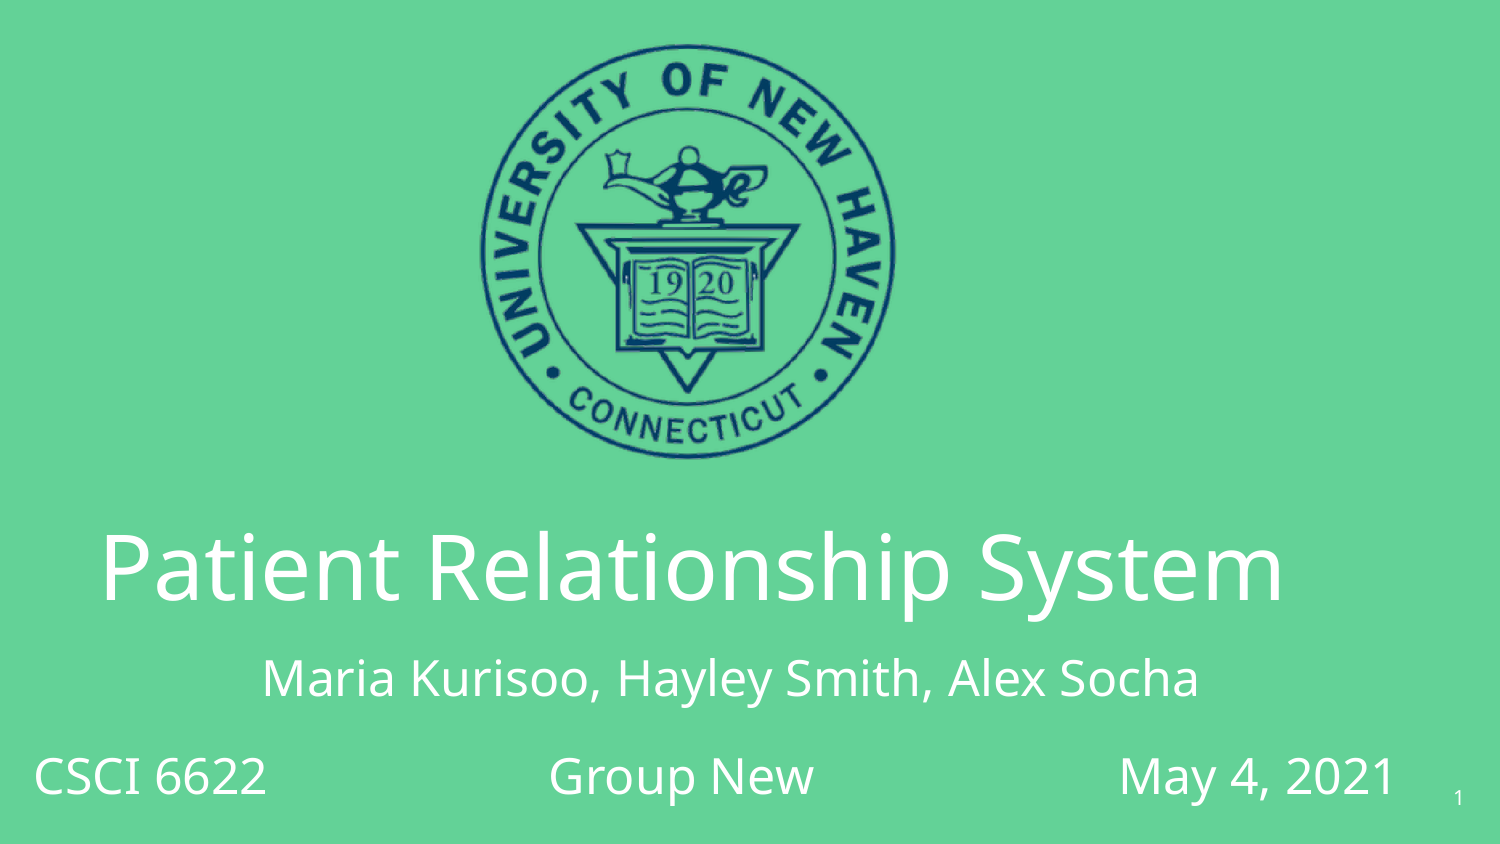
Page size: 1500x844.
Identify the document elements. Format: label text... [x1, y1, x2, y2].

title Patient Relationship System [83, 381, 1417, 642]
subtitle Maria Kurisoo, Hayley Smith, Alex Socha [246, 627, 1253, 732]
slide_number 1 [1438, 764, 1480, 830]
subtitle CSCI 6622 [18, 726, 437, 830]
subtitle May 4, 2021 [1103, 726, 1438, 830]
picture [478, 41, 897, 460]
subtitle Group New [533, 726, 842, 830]
